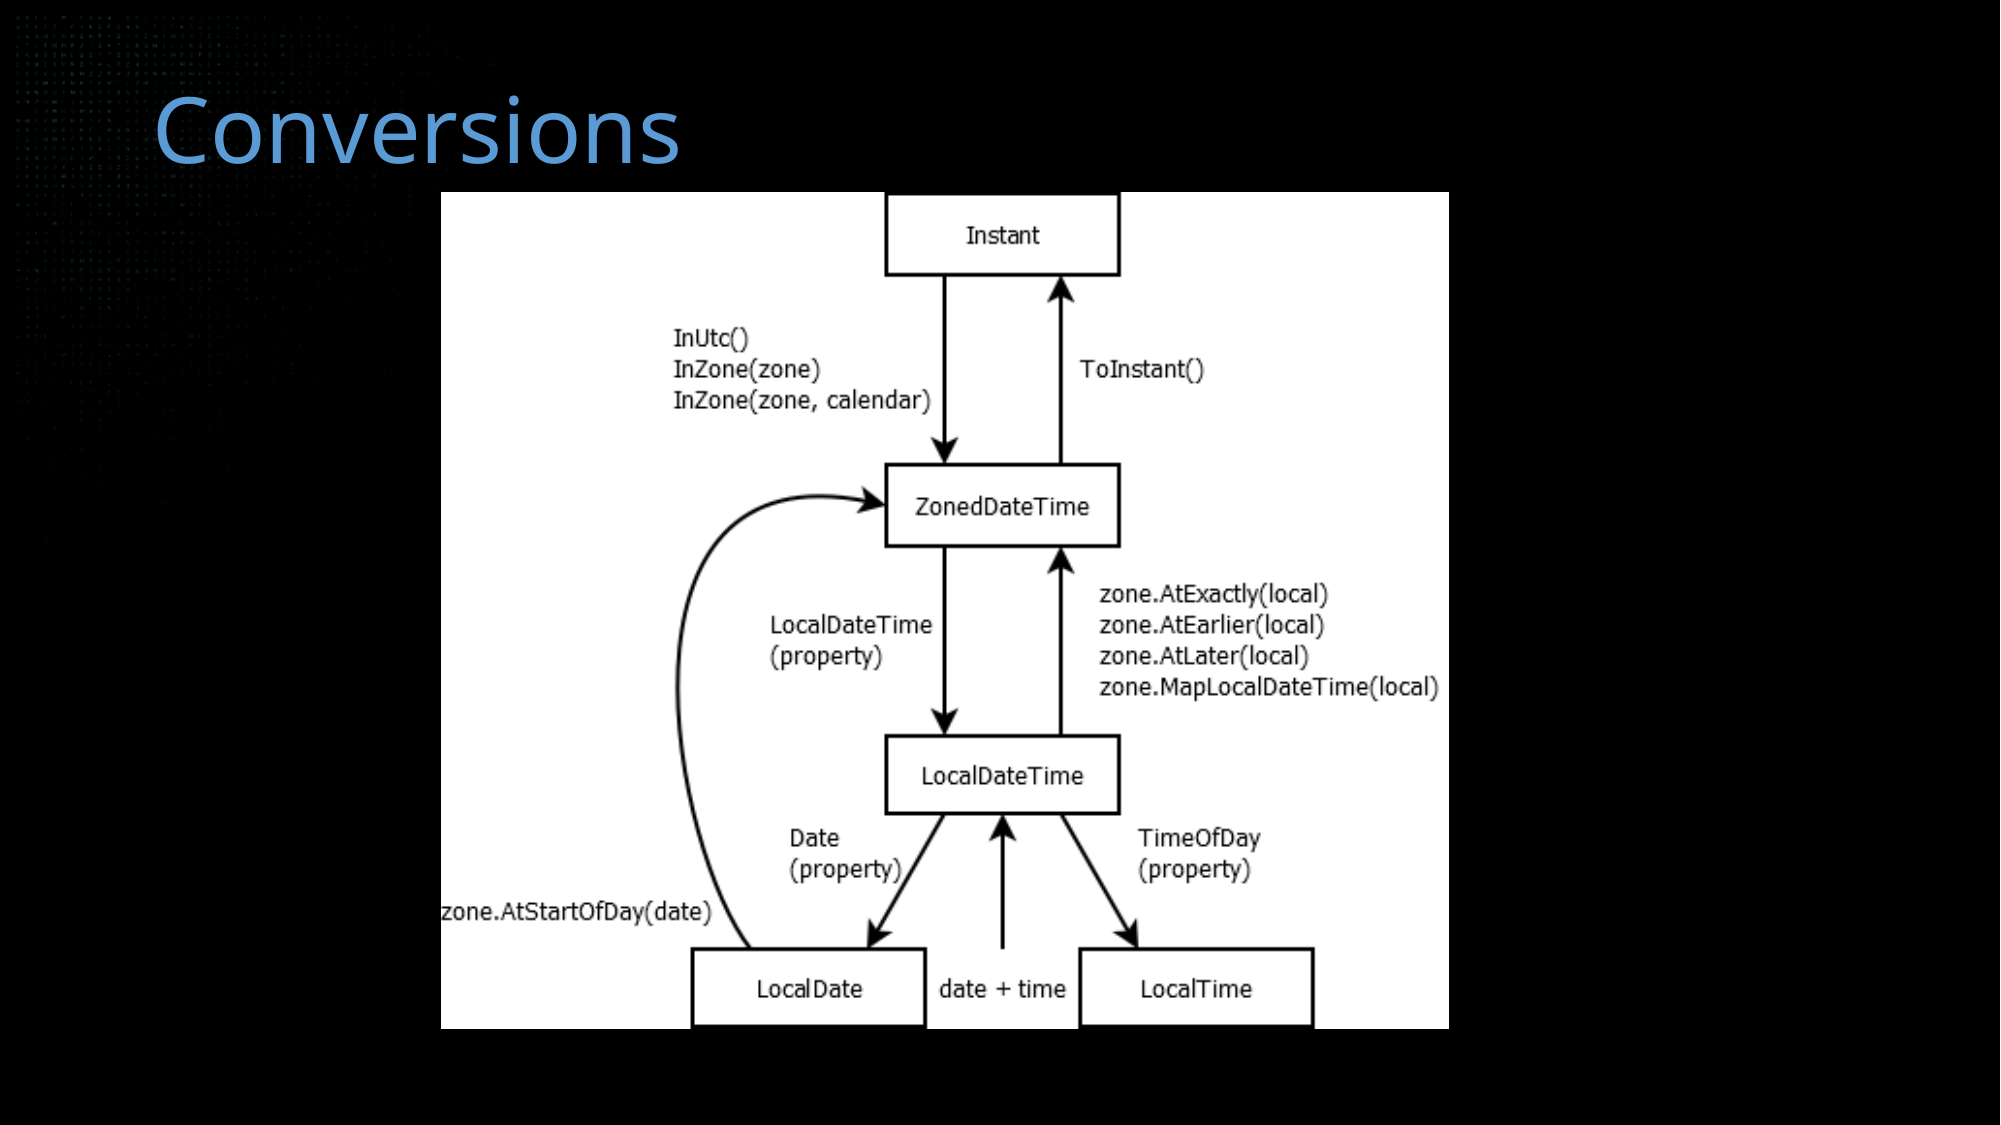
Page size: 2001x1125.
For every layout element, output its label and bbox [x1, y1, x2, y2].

picture [0, 0, 2000, 1125]
list [441, 192, 1449, 1029]
